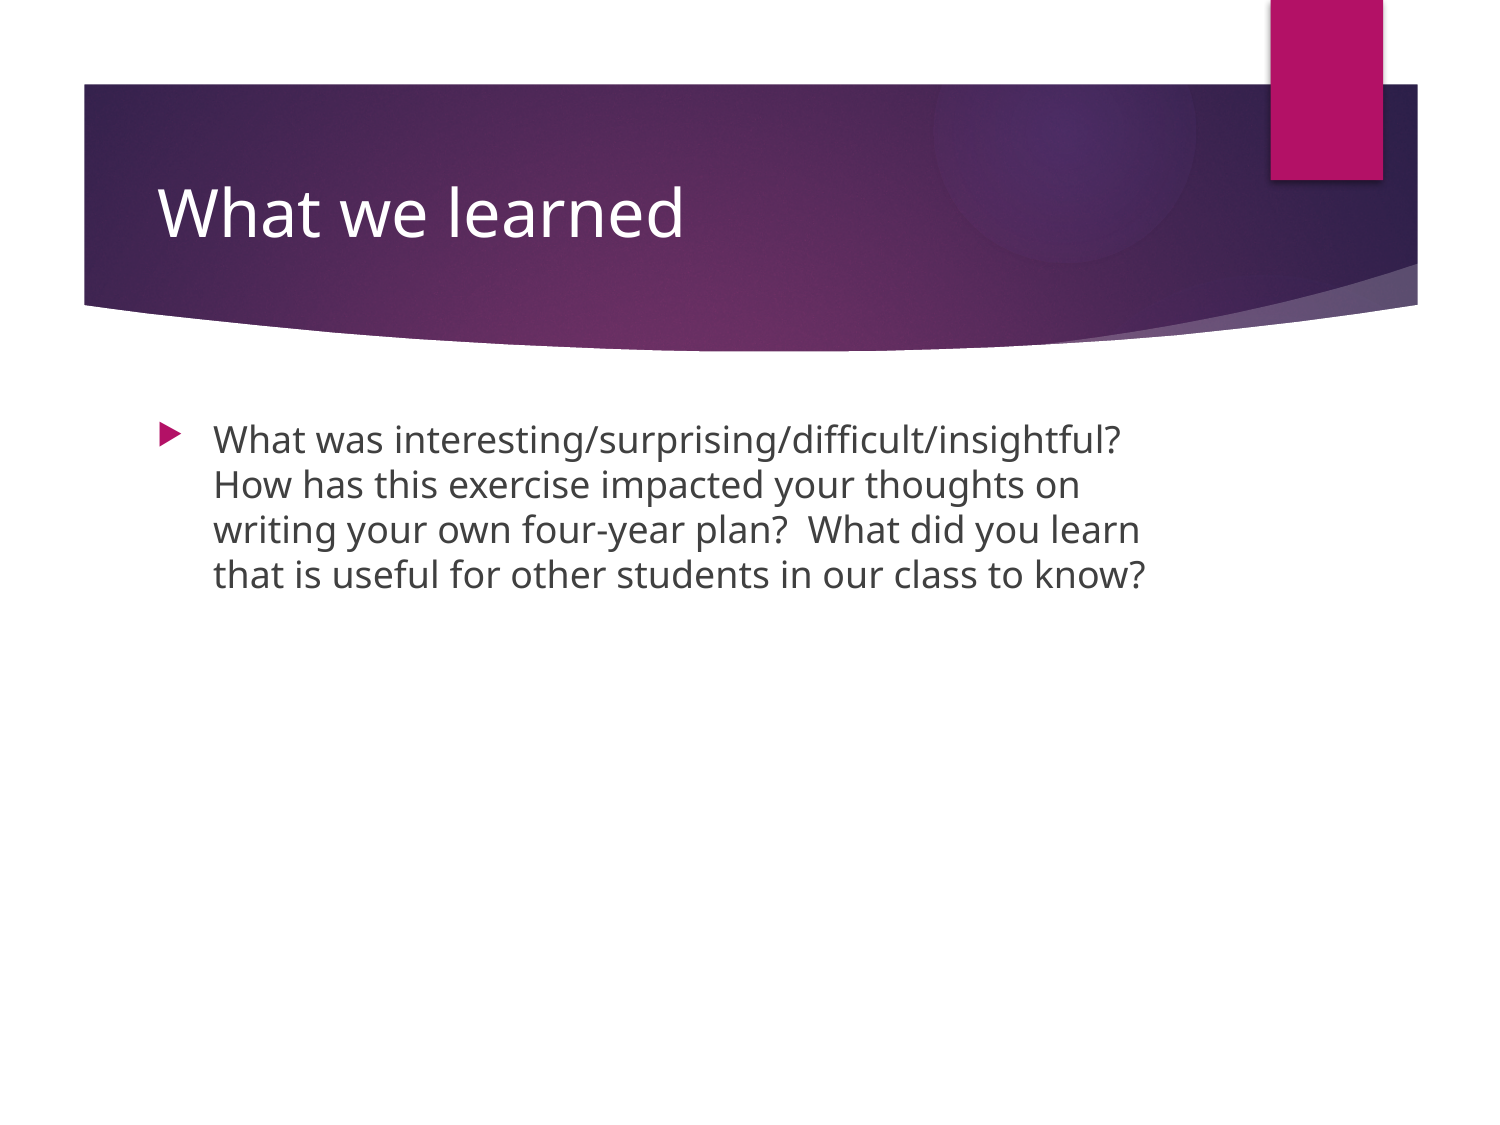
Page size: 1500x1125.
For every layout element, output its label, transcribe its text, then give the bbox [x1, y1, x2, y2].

list What was interesting/surprising/difficult/insightful? How has this exercise impacted your thoughts on writing your own four-year plan? What did you learn that is useful for other students in our class to know? [141, 408, 1183, 988]
title What we learned [142, 152, 1183, 269]
